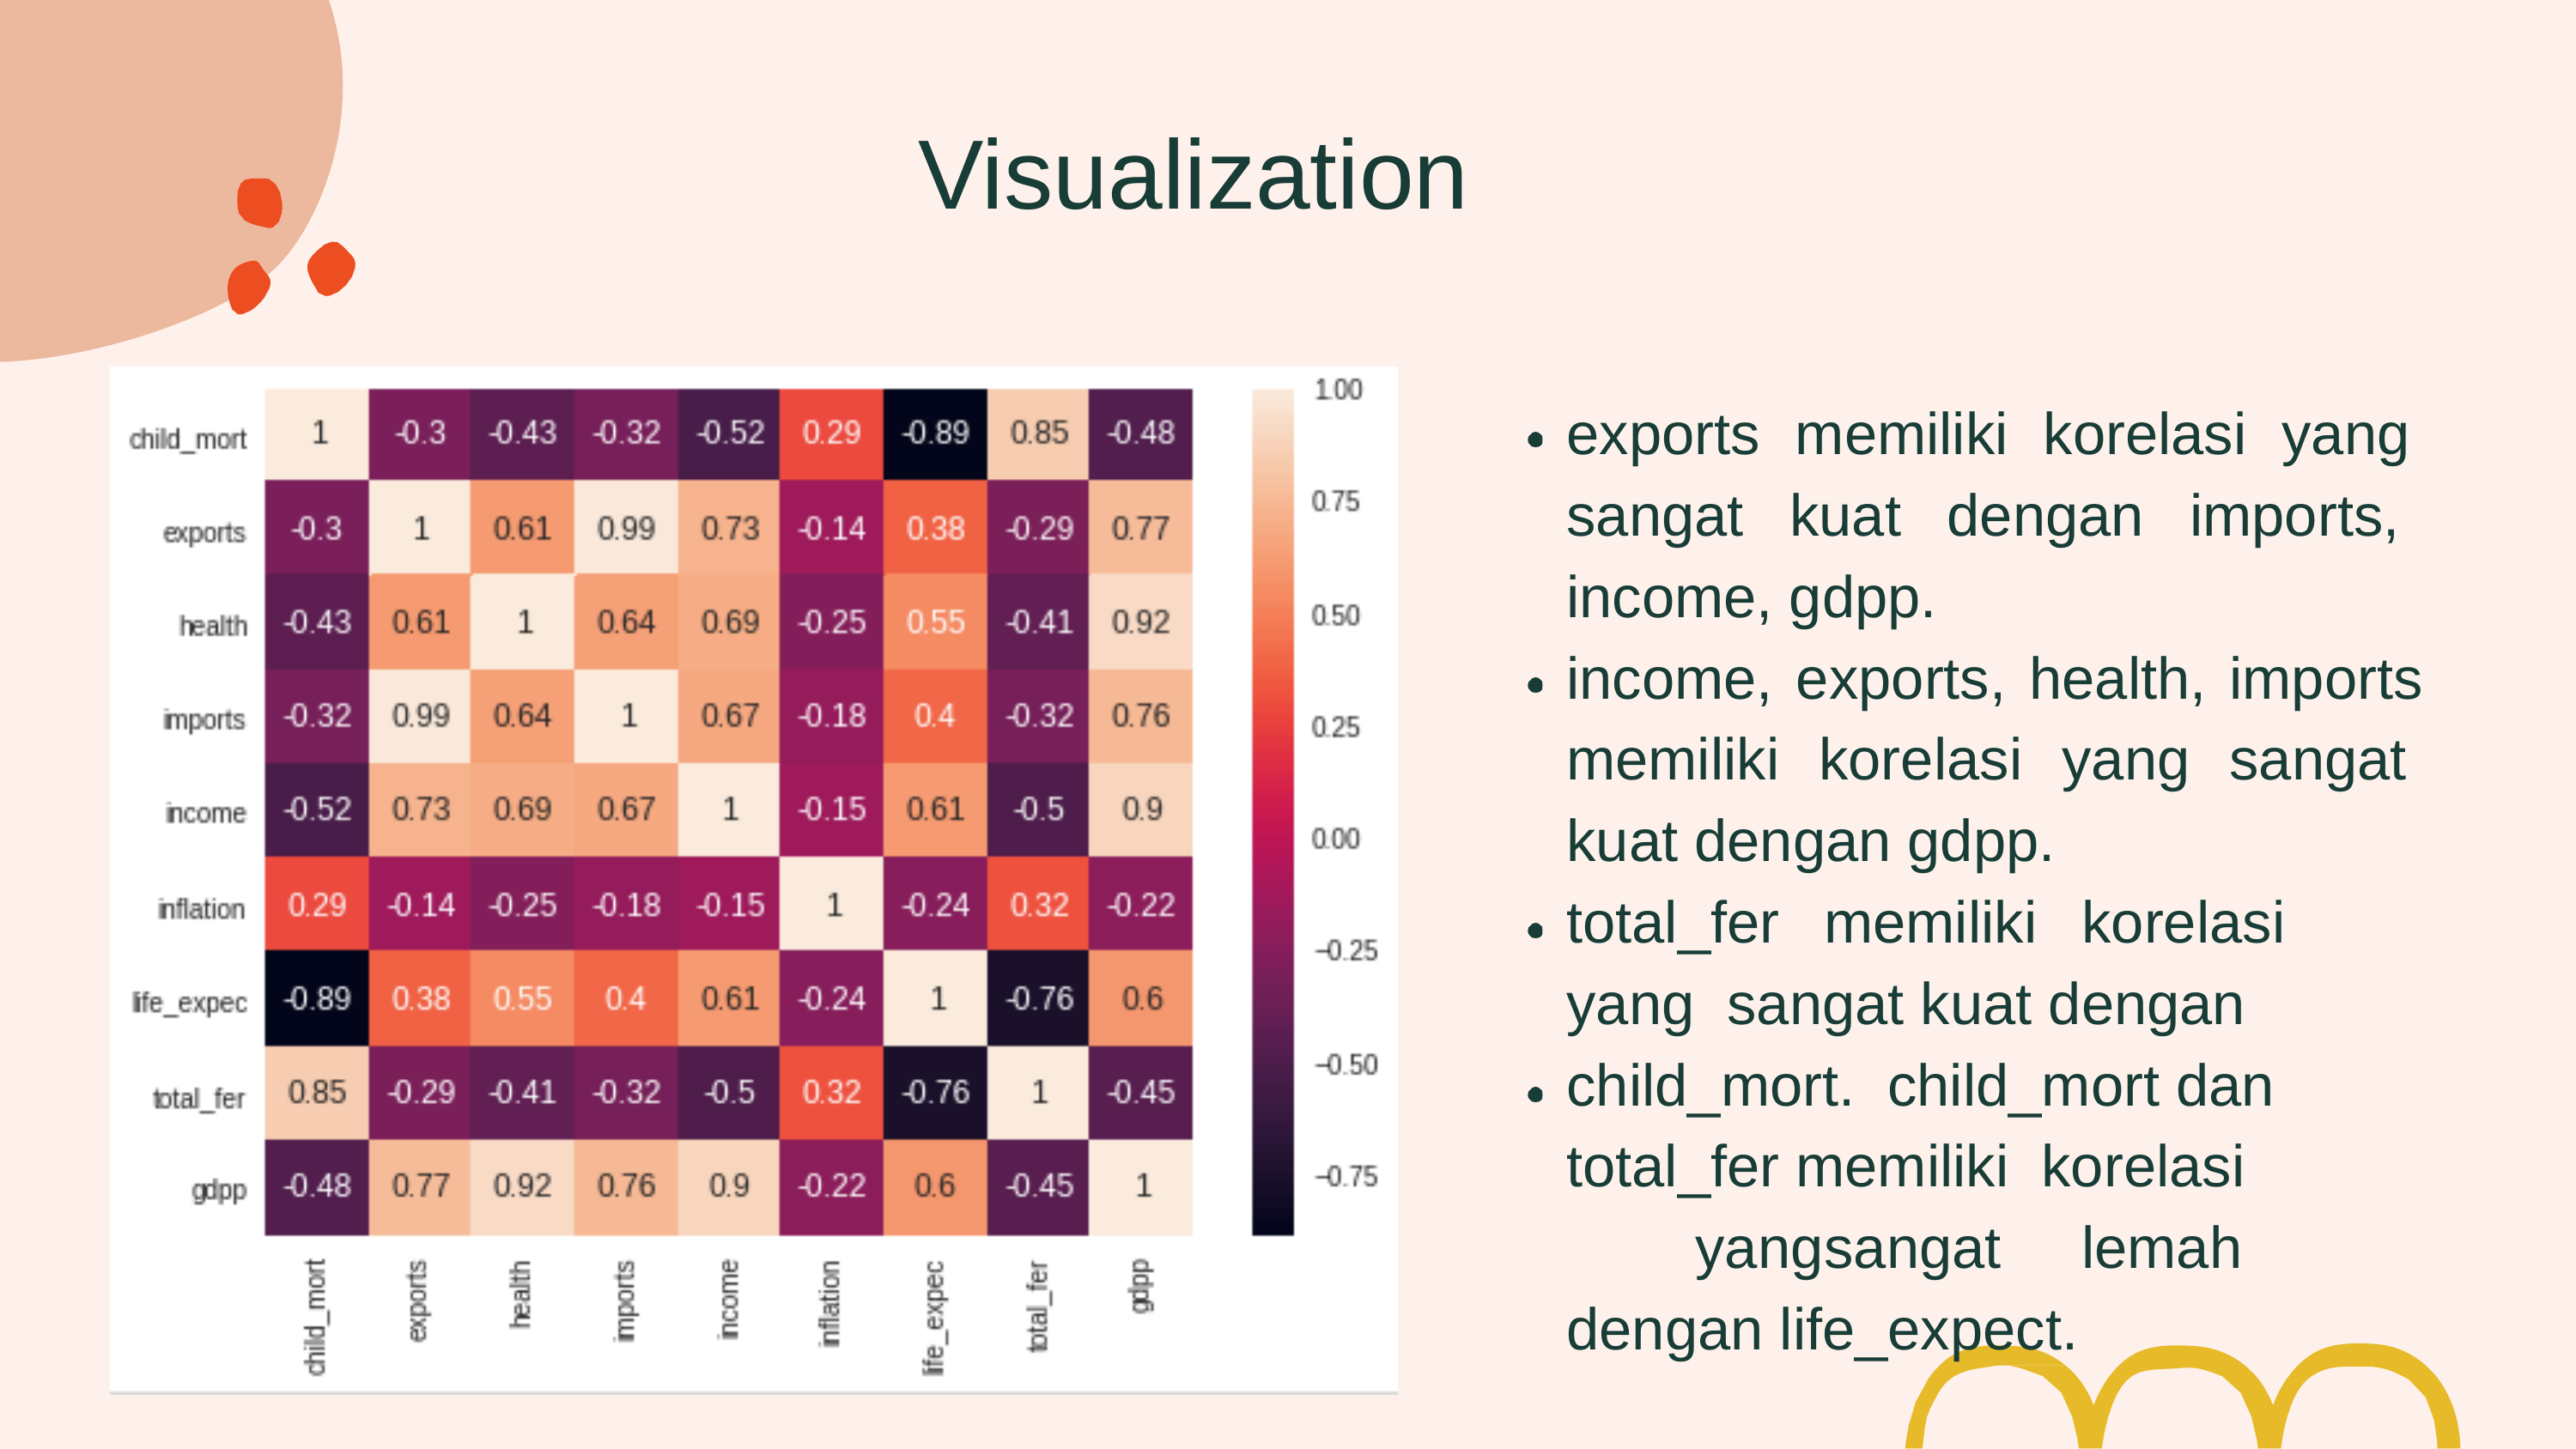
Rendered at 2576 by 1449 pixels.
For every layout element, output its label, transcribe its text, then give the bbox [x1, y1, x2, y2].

text_box [1905, 1362, 2461, 1449]
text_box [0, 0, 356, 362]
title Visualization [916, 108, 1820, 353]
text_box [1528, 677, 1543, 693]
text_box [1528, 1087, 1543, 1102]
text_box exports memiliki korelasi yang sangat kuat dengan imports, income, gdpp. income, exports, health, imports memiliki korelasi yang sangat kuat dengan gdpp. total_fer memiliki korelasi yang sangat kuat dengan child_mort. child_mort dan total_fer memiliki korelasi yang sangat lemah dengan life_expect. [1564, 383, 2448, 1362]
text_box [1528, 923, 1543, 938]
text_box [1528, 432, 1543, 447]
text_box [110, 367, 1399, 1395]
